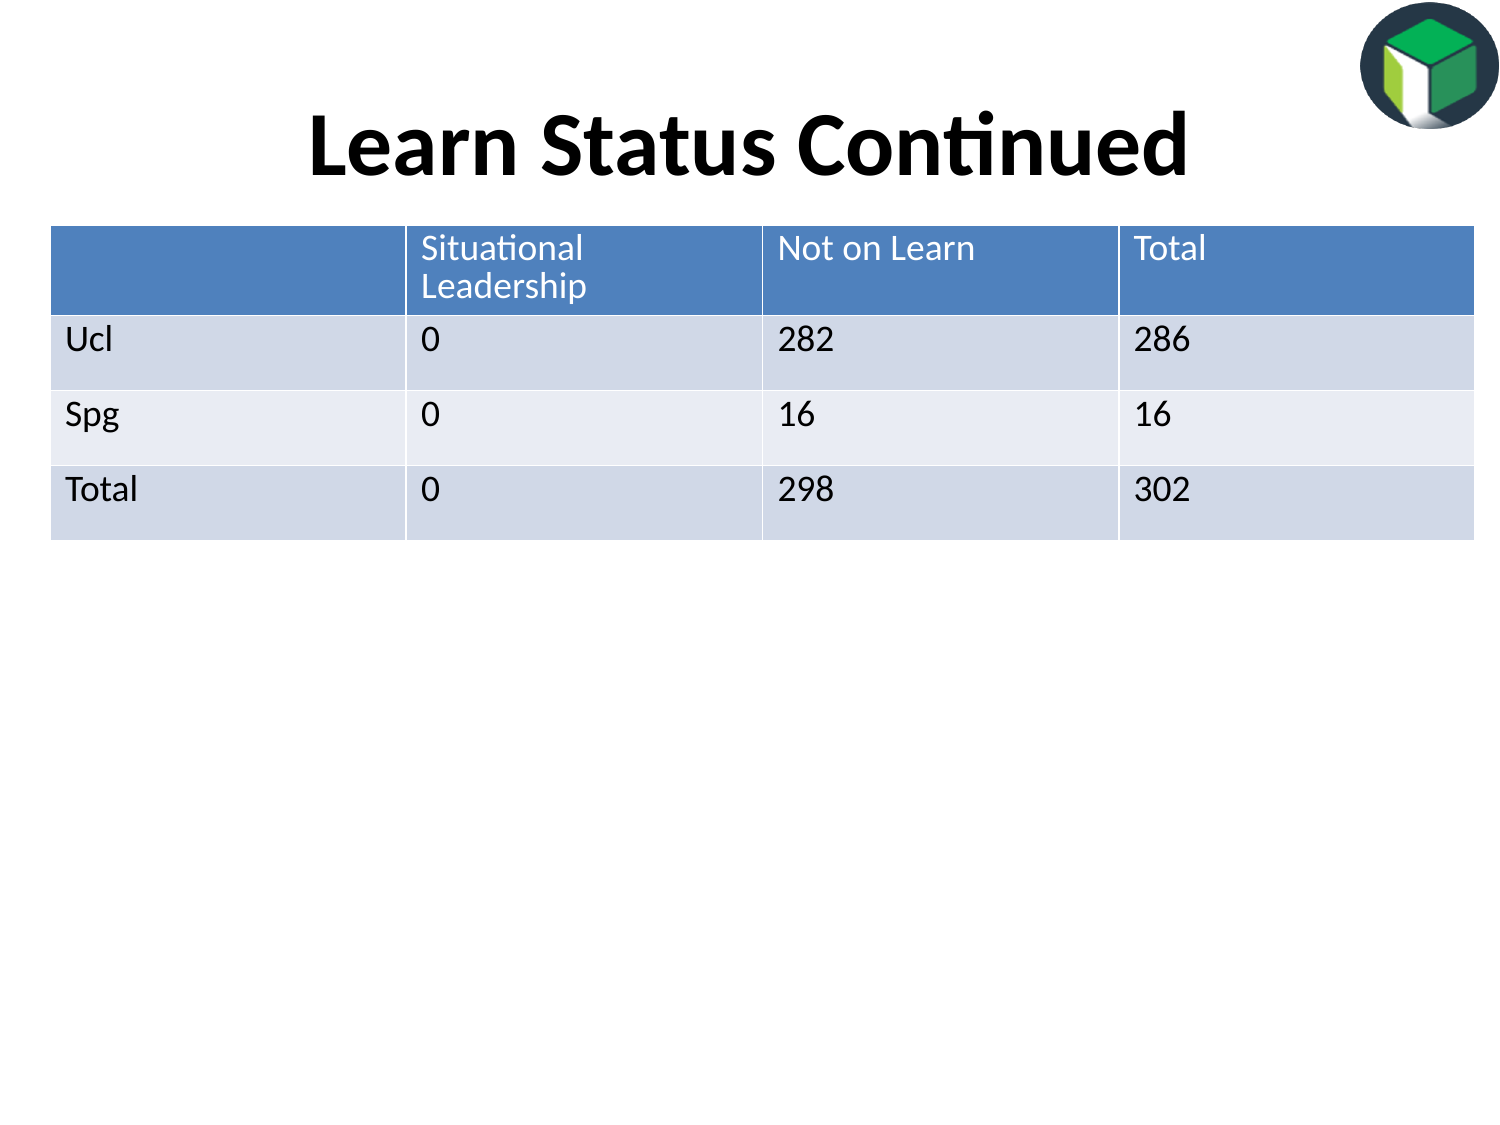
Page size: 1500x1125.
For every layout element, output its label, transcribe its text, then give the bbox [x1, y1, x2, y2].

picture [1360, 2, 1499, 130]
table_cell 286 [1120, 316, 1474, 390]
table_cell 0 [407, 466, 762, 540]
table_header Total [1120, 226, 1474, 315]
table_cell 298 [763, 466, 1118, 540]
table_cell Total [51, 466, 405, 540]
title Learn Status Continued [75, 45, 1425, 224]
table_cell 282 [763, 316, 1118, 390]
table_header Situational Leadership [407, 226, 762, 315]
table_cell 0 [407, 391, 762, 465]
table_cell 302 [1120, 466, 1474, 540]
table_header Not on Learn [763, 226, 1118, 315]
table_cell Spg [51, 391, 405, 465]
table_cell 0 [407, 316, 762, 390]
table_cell Ucl [51, 316, 405, 390]
table_cell 16 [763, 391, 1118, 465]
table_cell 16 [1120, 391, 1474, 465]
table_header [51, 226, 405, 315]
